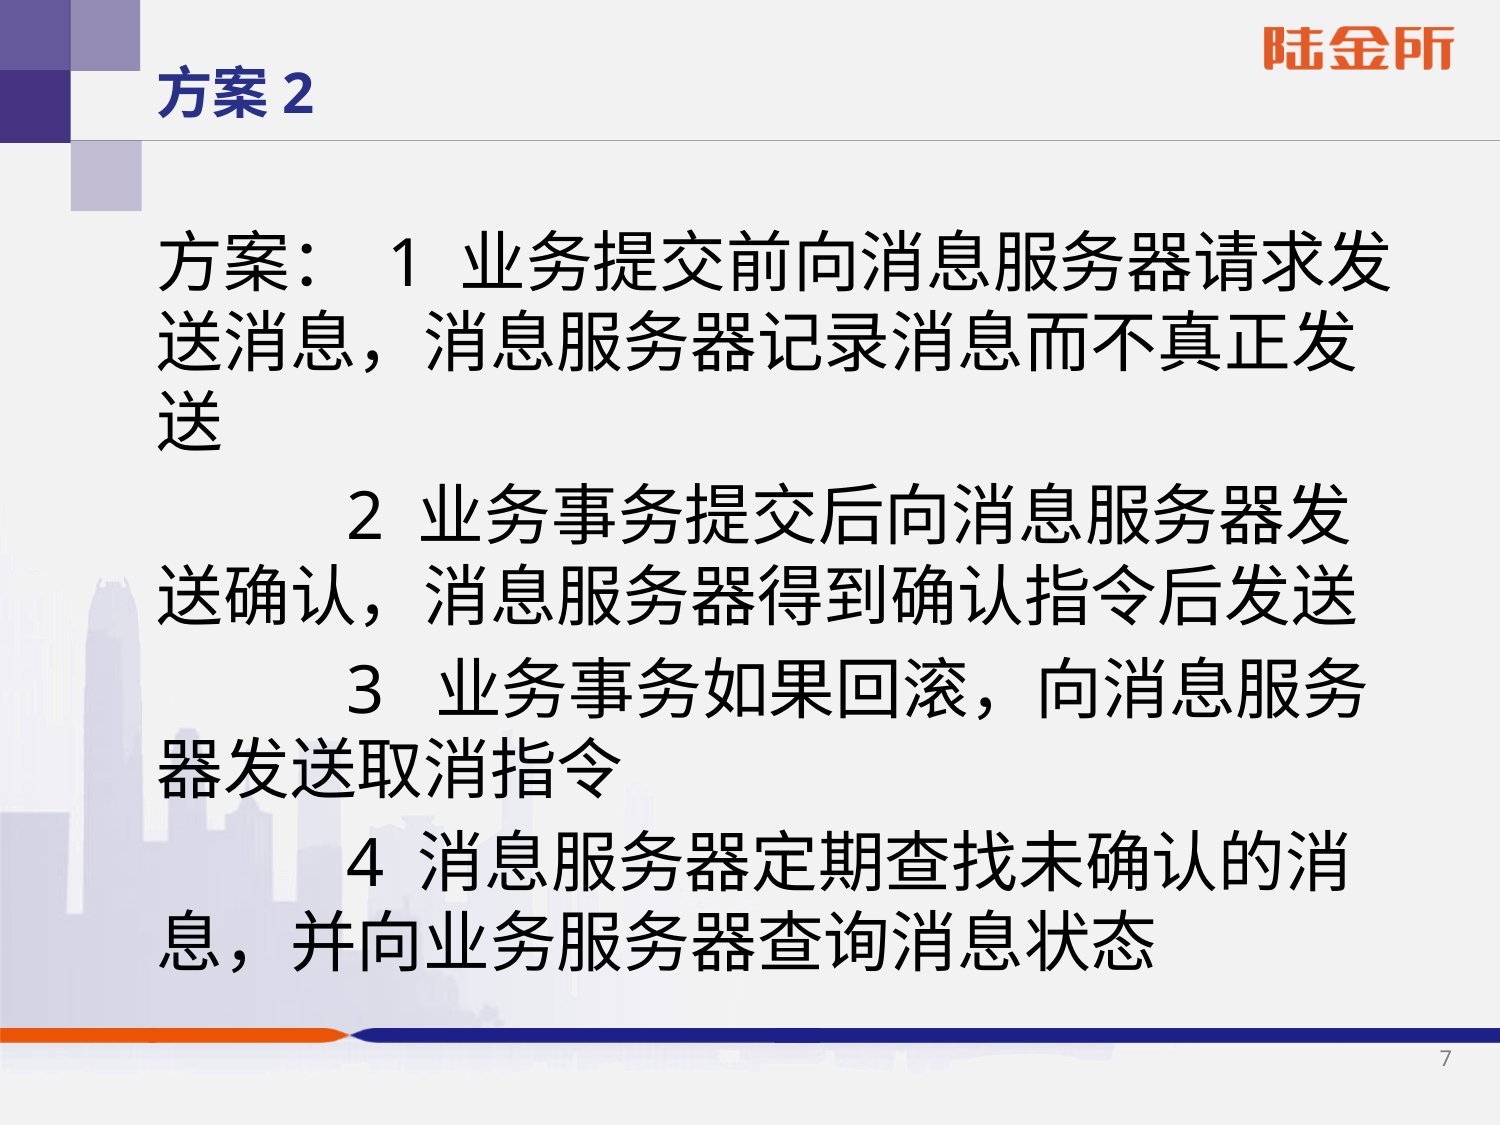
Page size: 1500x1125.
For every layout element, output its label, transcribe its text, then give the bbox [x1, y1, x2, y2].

list 方案： 1 业务提交前向消息服务器请求发送消息，消息服务器记录消息而不真正发送 2 业务事务提交后向消息服务器发送确认，消息服务器得到确认指令后发送 3 业务事务如果回滚，向消息服务器发送取消指令 4 消息服务器定期查找未确认的消息，并向业务服务器查询消息状态 [141, 212, 1425, 1007]
picture [1261, 22, 1457, 73]
title 方案2 [141, 41, 1425, 142]
slide_number 7 [1116, 1036, 1468, 1116]
picture [0, 1028, 1500, 1043]
